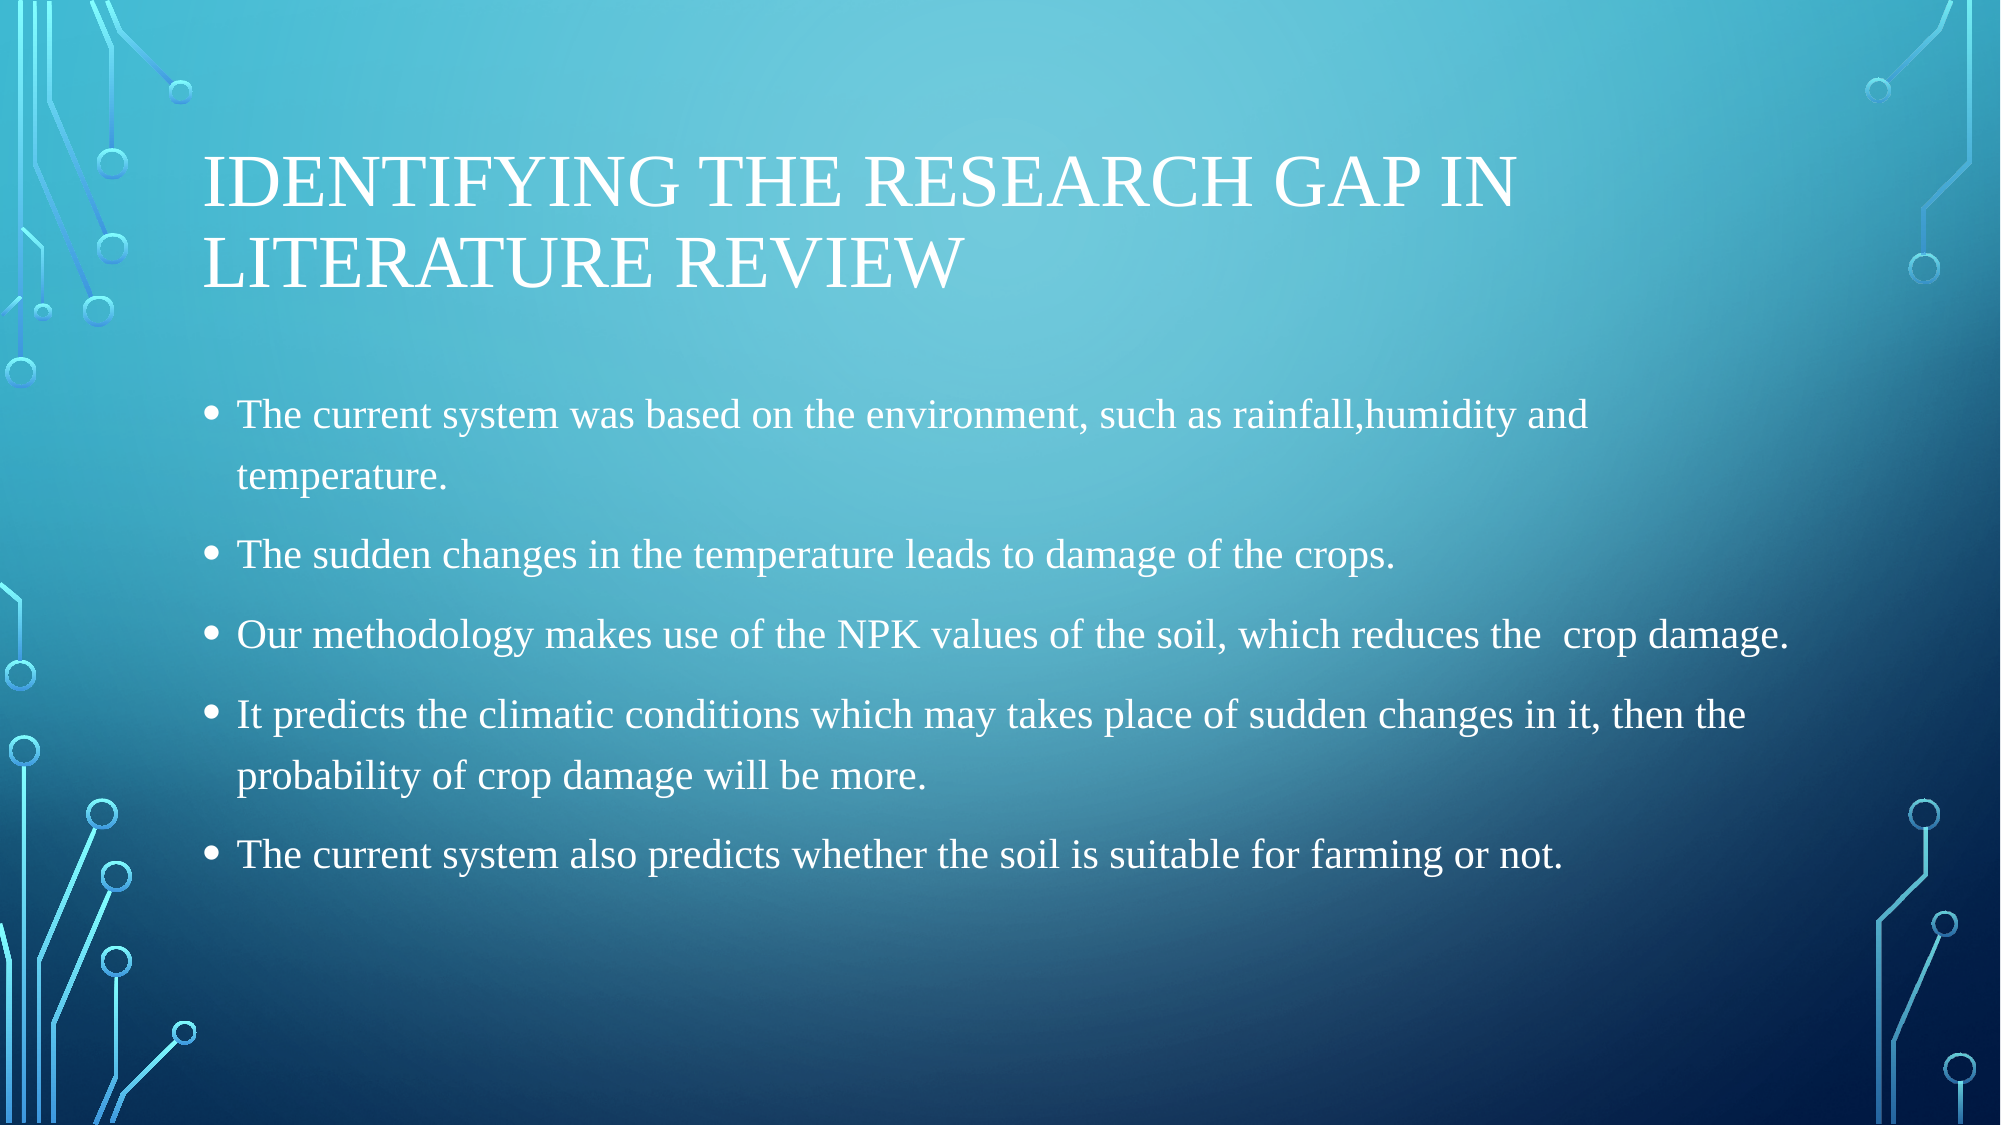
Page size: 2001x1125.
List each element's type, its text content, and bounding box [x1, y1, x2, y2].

text_box [898, 380, 949, 441]
list The current system was based on the environment, such as rainfall,humidity and temperature. The sudden changes in the temperature leads to damage of the crops. Our methodology makes use of the NPK values of the soil, which reduces the crop damage. It predicts the climatic conditions which may takes place of sudden changes in it, then the probability of crop damage will be more. The current system also predicts whether the soil is suitable for farming or not. [187, 369, 1813, 950]
title identifying the research gap in literature review [187, 101, 1813, 344]
